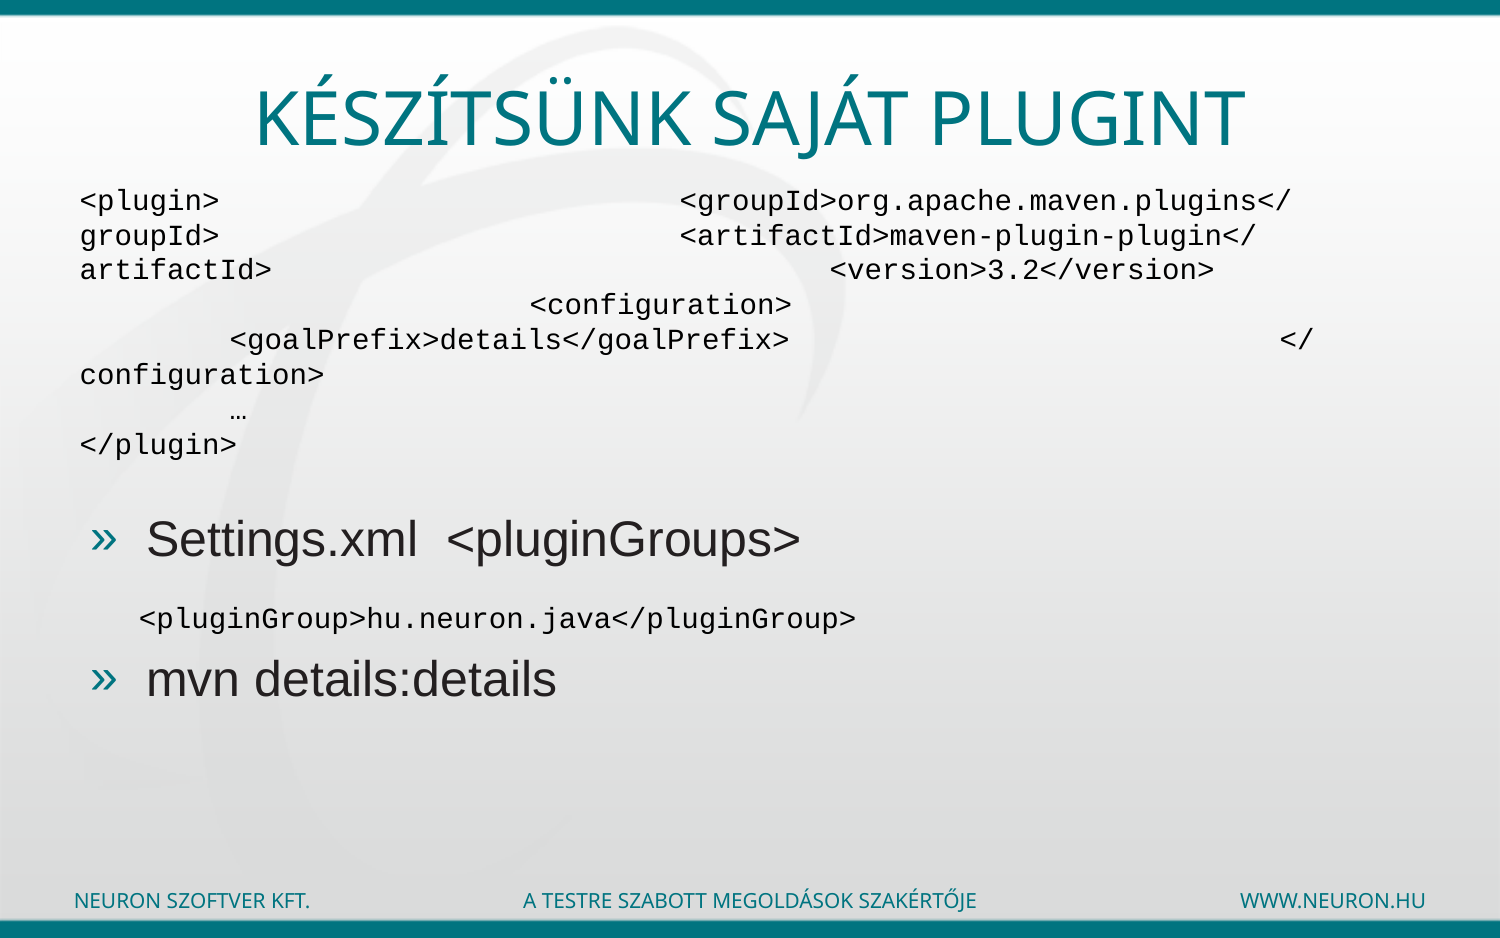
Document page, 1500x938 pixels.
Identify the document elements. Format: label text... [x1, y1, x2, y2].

text_box <plugin> <groupId>org.apache.maven.plugins</groupId> <artifactId>maven-plugin-plugin</artifactId> <version>3.2</version> <configuration> <goalPrefix>details</goalPrefix> </configuration> … </plugin> [64, 173, 1355, 468]
title Készítsünk saját plugint [75, 37, 1425, 194]
text_box <pluginGroup>hu.neuron.java</pluginGroup> [123, 592, 1414, 642]
list Settings.xml <pluginGroups> mvn details:details [75, 218, 1425, 838]
picture [0, 0, 1500, 938]
